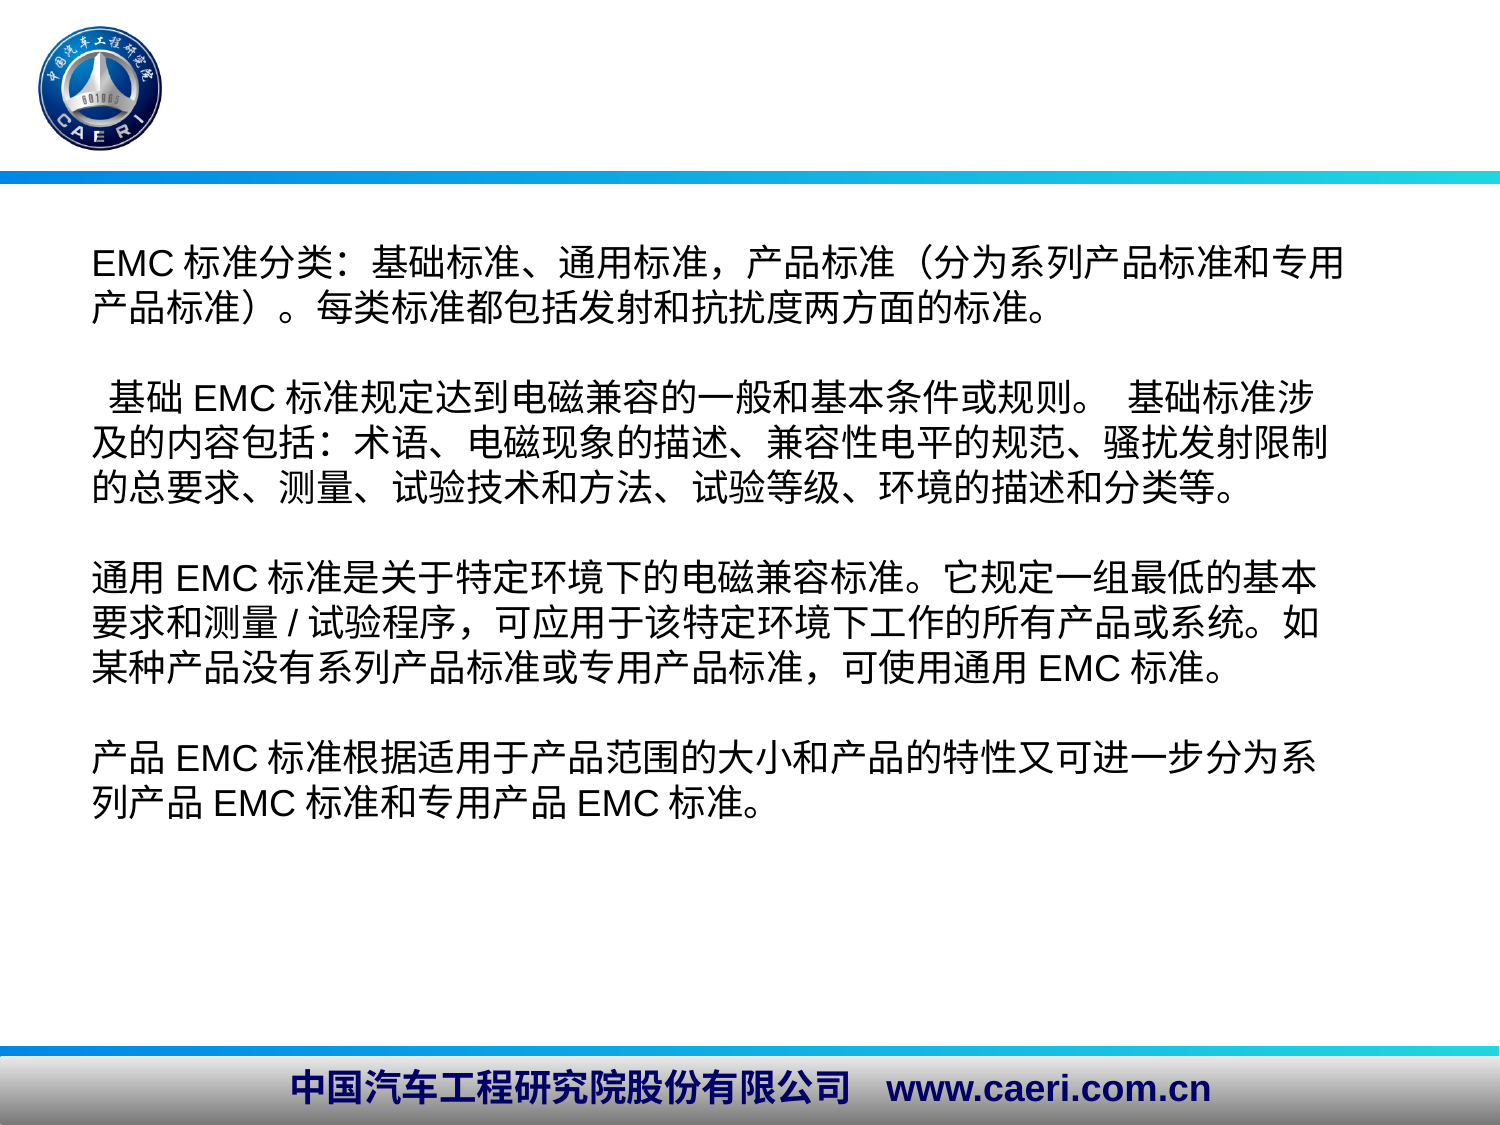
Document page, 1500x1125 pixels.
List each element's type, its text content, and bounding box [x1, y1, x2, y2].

picture [35, 23, 164, 153]
text_box EMC标准分类：基础标准、通用标准，产品标准（分为系列产品标准和专用产品标准）。每类标准都包括发射和抗扰度两方面的标准。 基础EMC标准规定达到电磁兼容的一般和基本条件或规则。 基础标准涉及的内容包括：术语、电磁现象的描述、兼容性电平的规范、骚扰发射限制的总要求、测量、试验技术和方法、试验等级、环境的描述和分类等。 通用EMC标准是关于特定环境下的电磁兼容标准。它规定一组最低的基本要求和测量/试验程序，可应用于该特定环境下工作的所有产品或系统。如某种产品没有系列产品标准或专用产品标准，可使用通用EMC标准。 产品EMC标准根据适用于产品范围的大小和产品的特性又可进一步分为系列产品EMC标准和专用产品EMC标准。 [76, 231, 1365, 1012]
